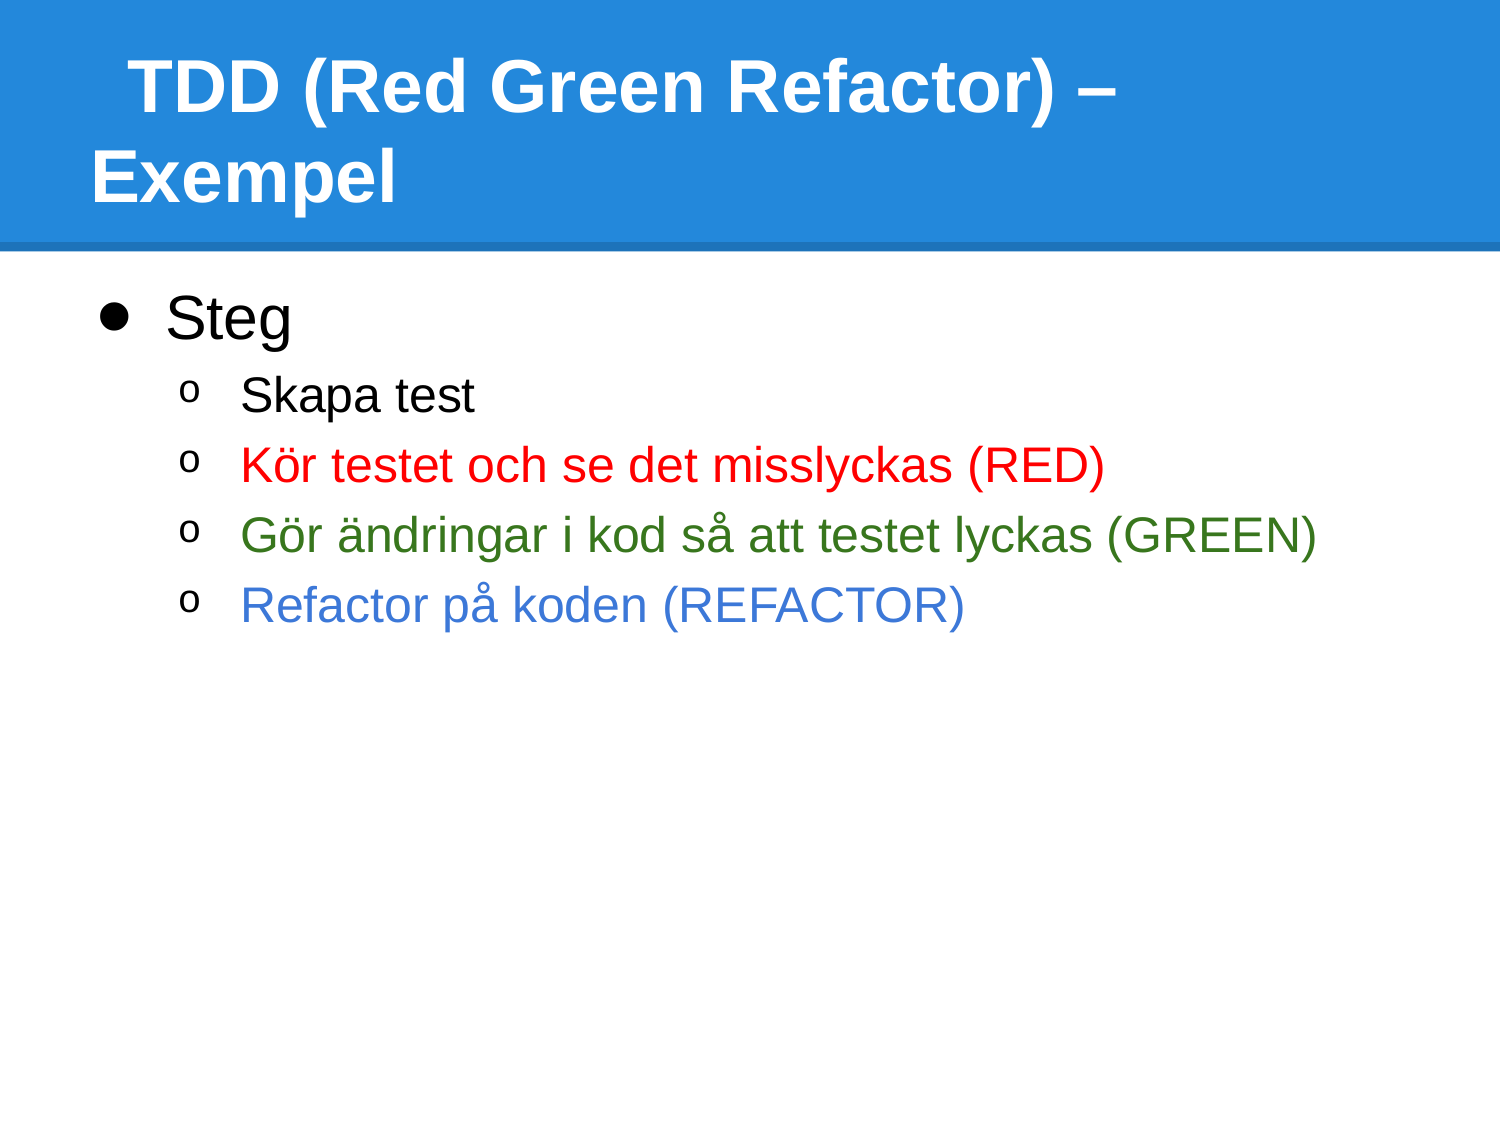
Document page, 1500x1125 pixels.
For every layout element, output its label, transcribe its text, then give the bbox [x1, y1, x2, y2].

list Steg Skapa test Kör testet och se det misslyckas (RED) Gör ändringar i kod så att testet lyckas (GREEN) Refactor på koden (REFACTOR) [75, 262, 1425, 931]
title TDD (Red Green Refactor) – Exempel [75, 14, 1425, 233]
